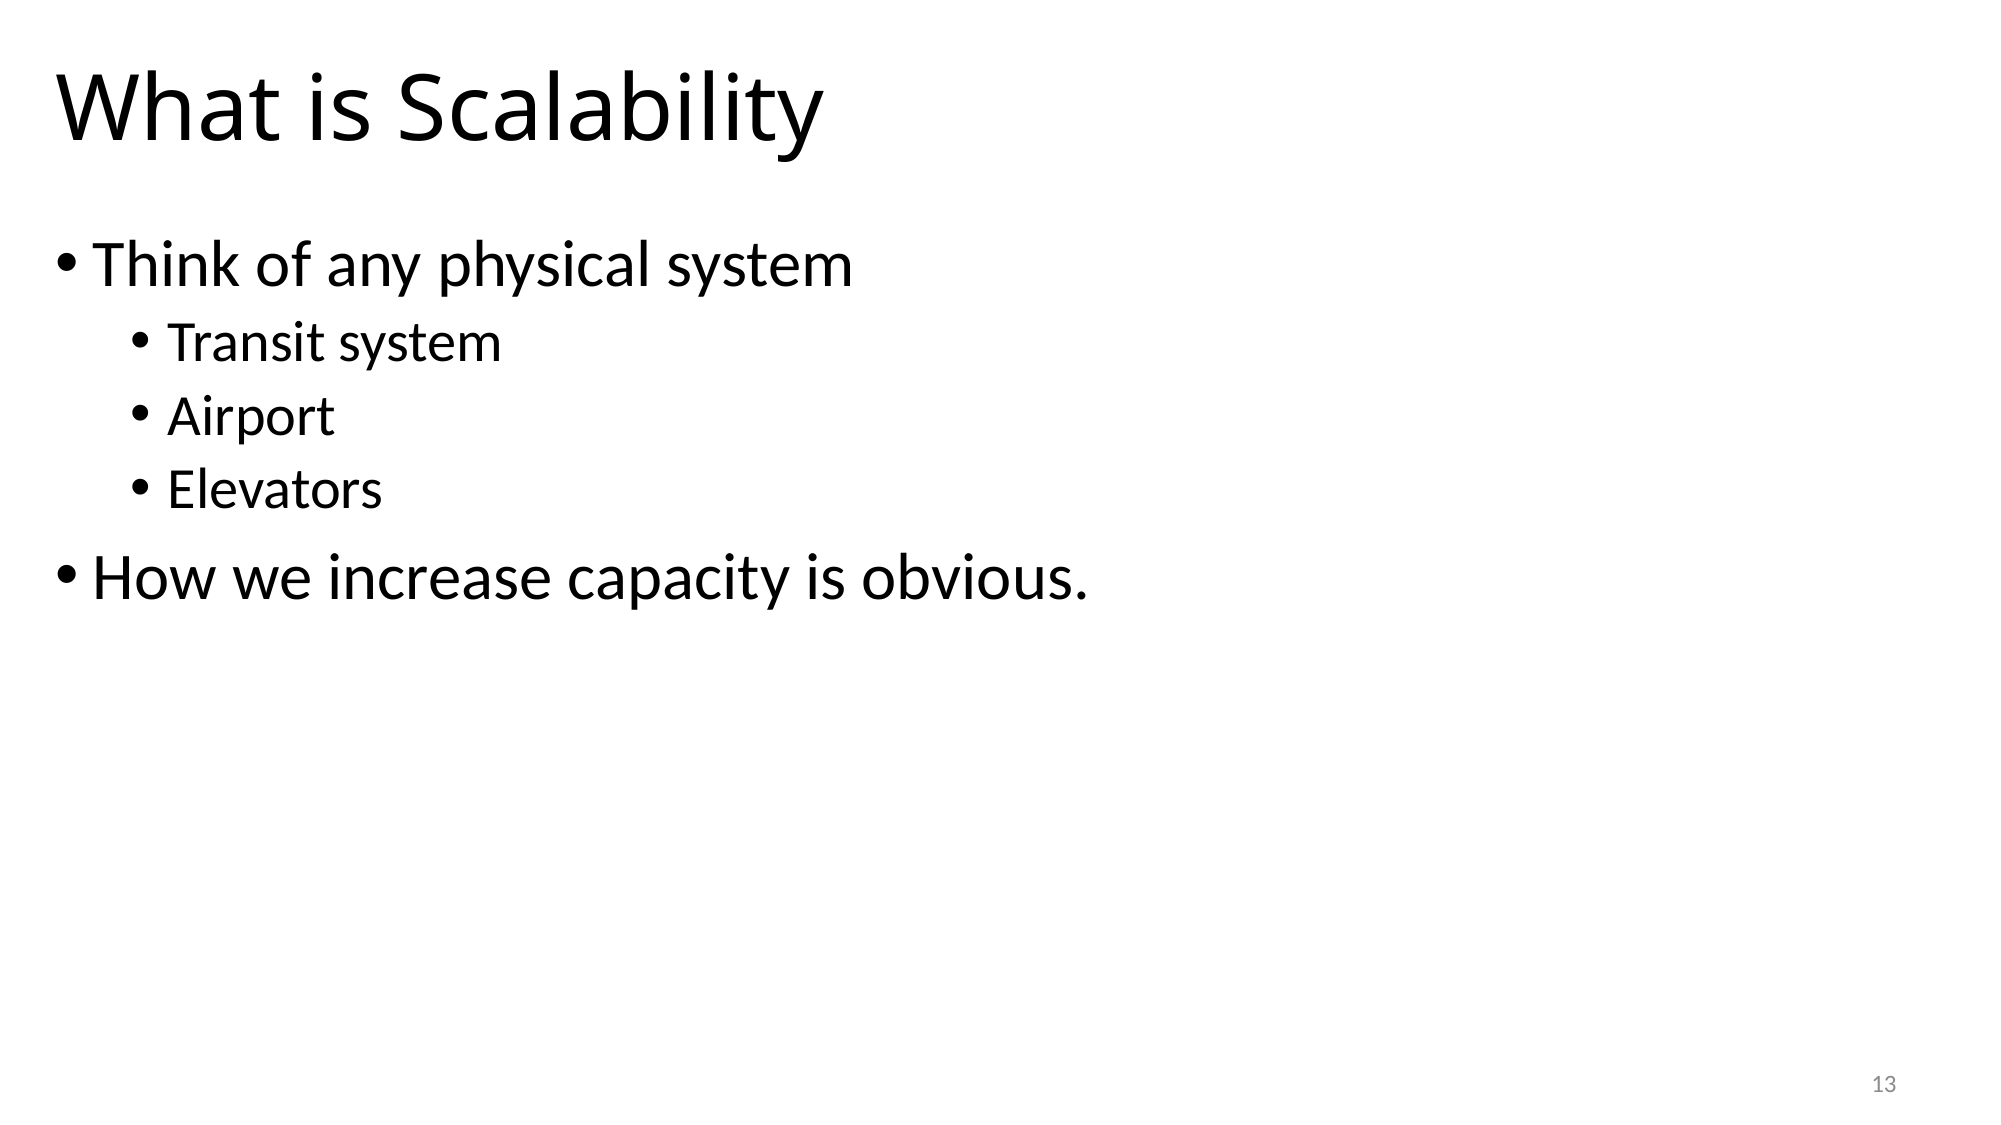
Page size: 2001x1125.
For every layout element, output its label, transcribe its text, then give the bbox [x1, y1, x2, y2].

title What is Scalability [40, 35, 1955, 187]
list Think of any physical system Transit system Airport Elevators How we increase capacity is obvious. [40, 221, 1955, 1021]
